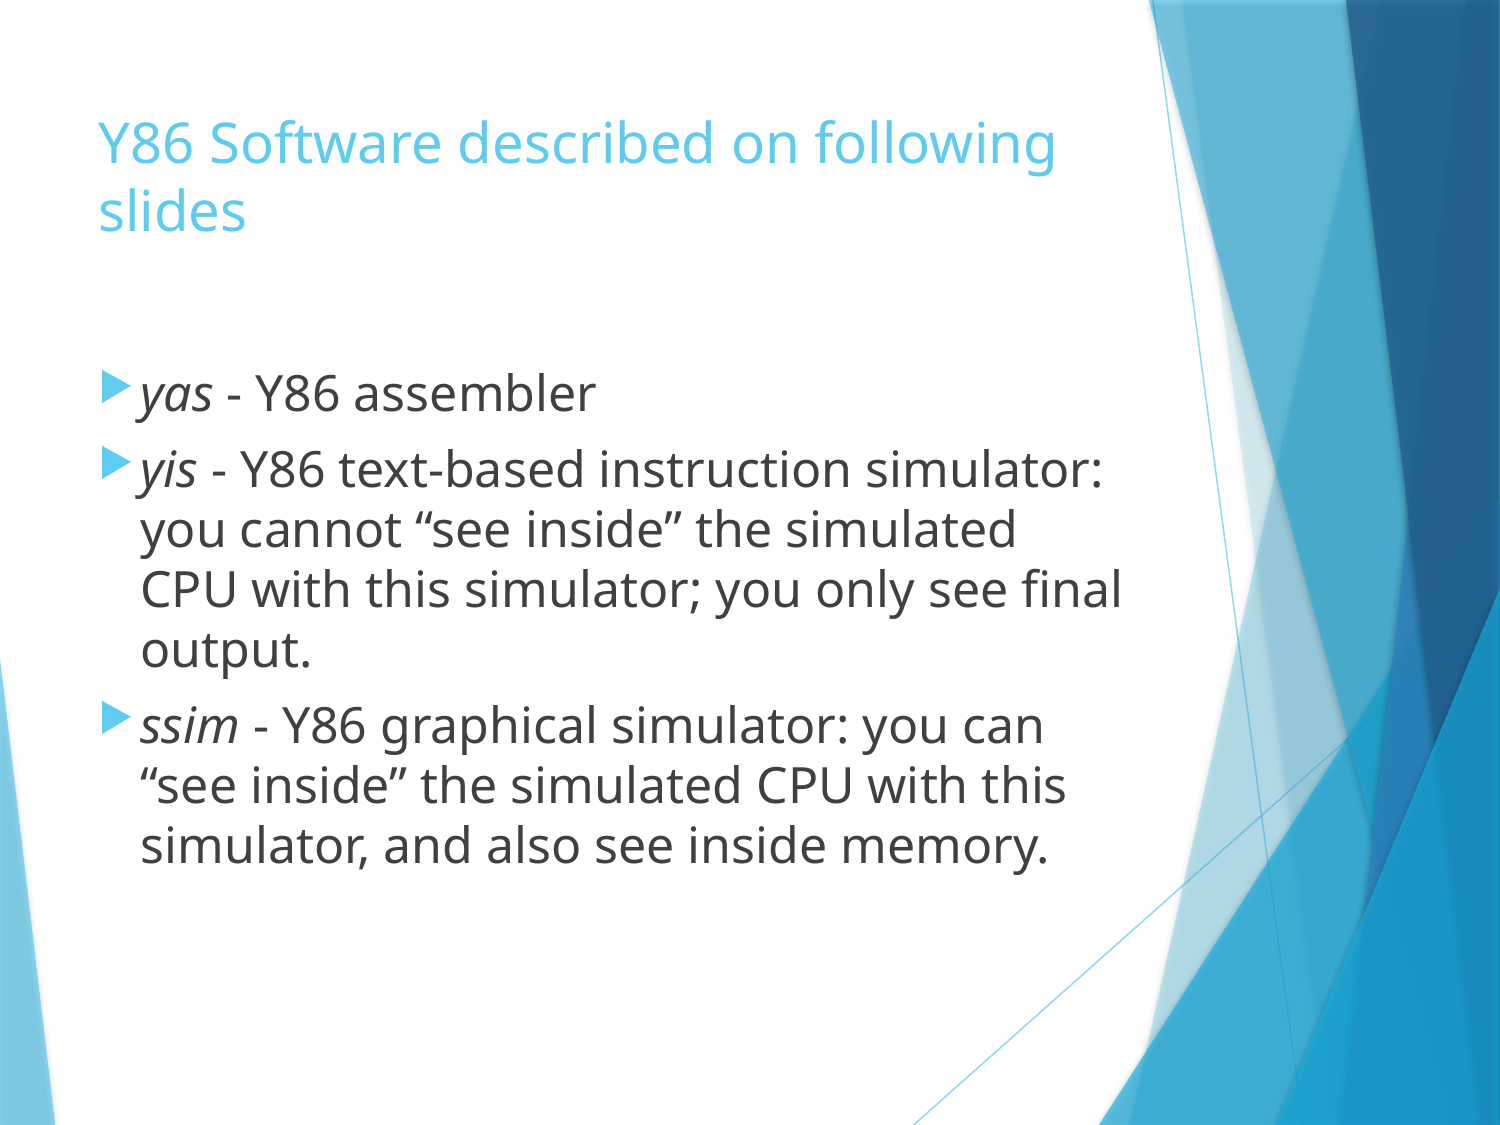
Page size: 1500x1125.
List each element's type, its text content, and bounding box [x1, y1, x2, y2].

title Y86 Software described on following slides [83, 99, 1141, 317]
list yas - Y86 assembler yis - Y86 text-based instruction simulator: you cannot “see inside” the simulated CPU with this simulator; you only see final output. ssim - Y86 graphical simulator: you can “see inside” the simulated CPU with this simulator, and also see inside memory. [83, 354, 1141, 992]
